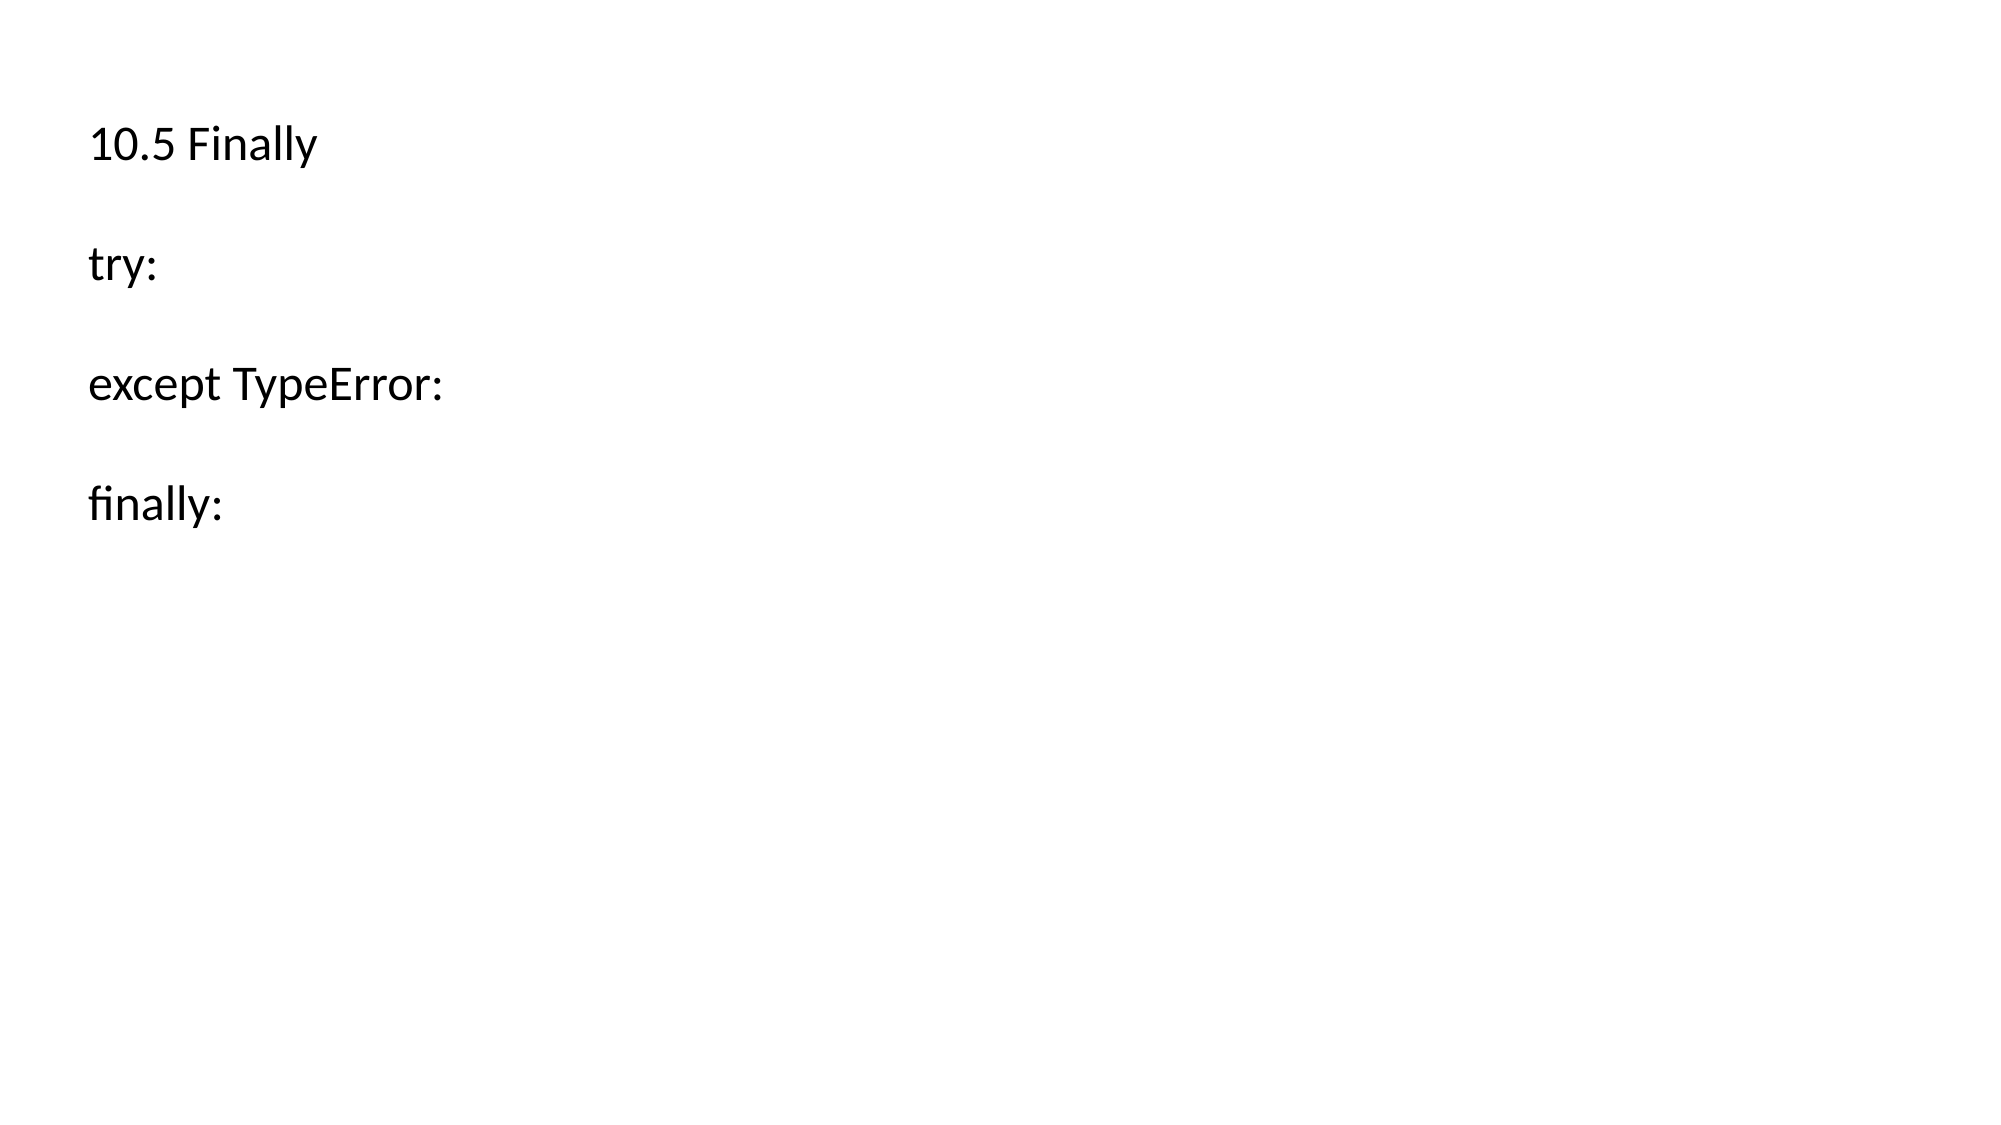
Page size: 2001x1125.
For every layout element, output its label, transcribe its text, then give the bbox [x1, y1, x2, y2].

text_box 10.5 Finally try: except TypeError: finally: [73, 103, 1944, 538]
